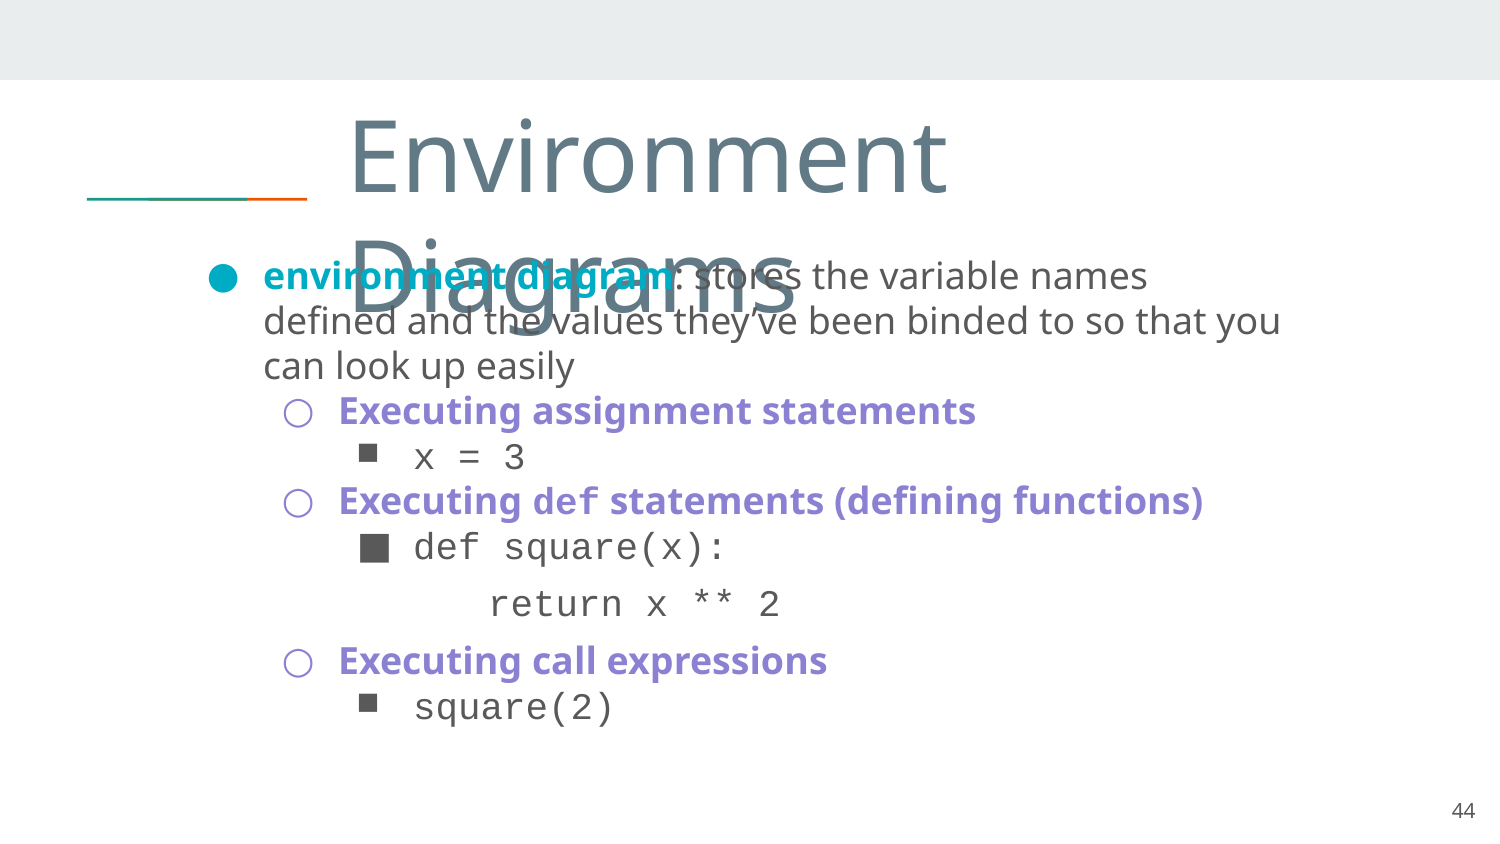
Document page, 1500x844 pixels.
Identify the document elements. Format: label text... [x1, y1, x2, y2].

title Environment Diagrams [331, 77, 1398, 183]
slide_number 44 [1400, 779, 1491, 844]
list environment diagram: stores the variable names defined and the values they’ve been binded to so that you can look up easily Executing assignment statements x = 3 Executing def statements (defining functions) def square(x): return x ** 2 Executing call expressions square(2) [173, 236, 1307, 694]
